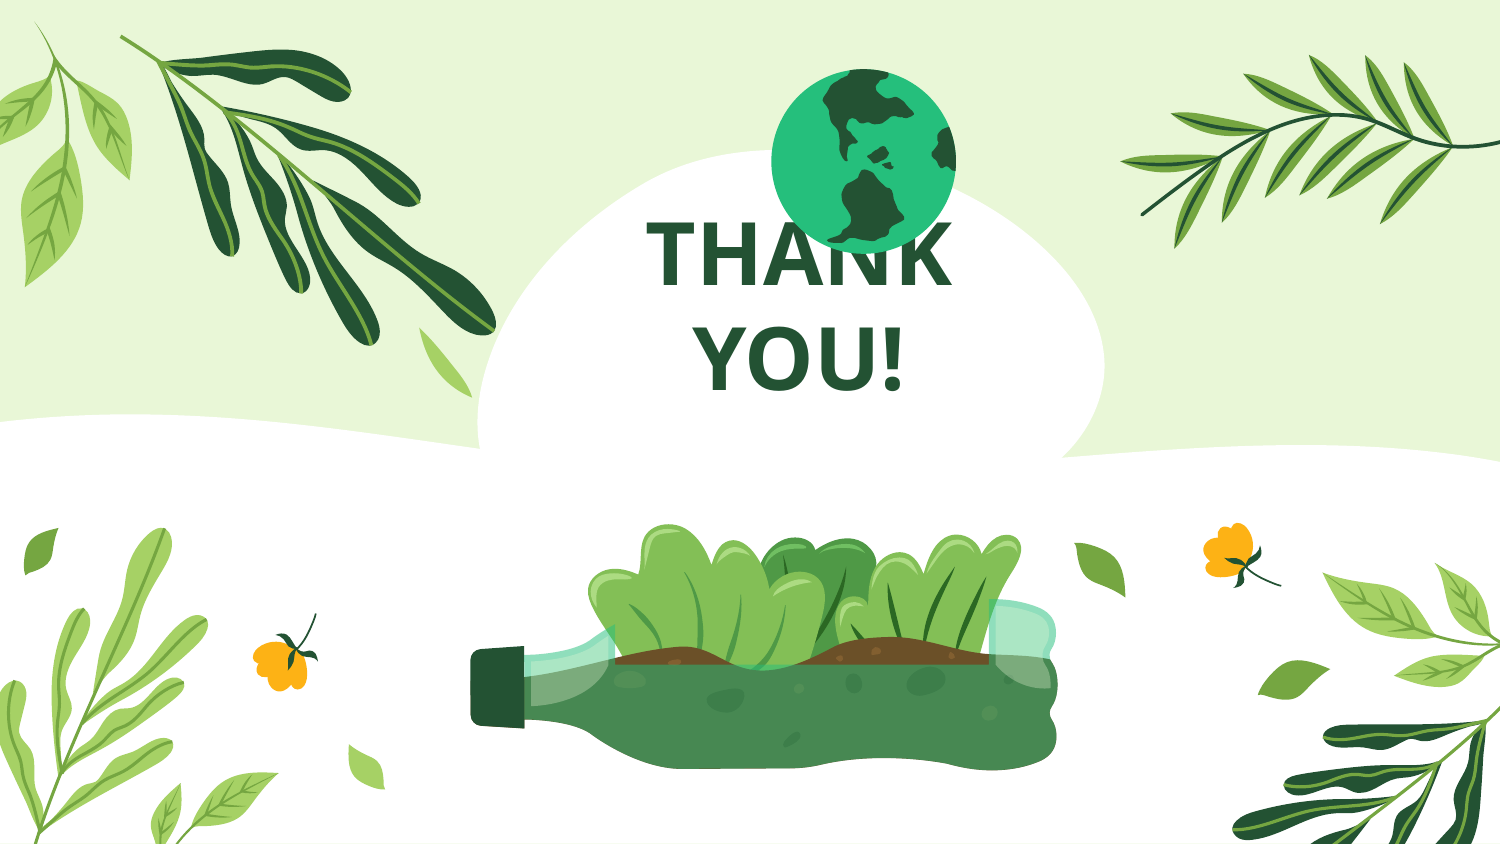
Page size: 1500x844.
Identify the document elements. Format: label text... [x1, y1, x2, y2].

title THANK YOU! [526, 266, 1072, 424]
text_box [1189, 0, 1423, 323]
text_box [1209, 524, 1270, 609]
text_box [543, 150, 1062, 266]
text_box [0, 0, 467, 503]
text_box [1257, 660, 1331, 700]
text_box [1074, 542, 1126, 598]
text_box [266, 613, 327, 698]
text_box [477, 279, 1105, 522]
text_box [470, 523, 1058, 771]
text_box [771, 68, 957, 255]
